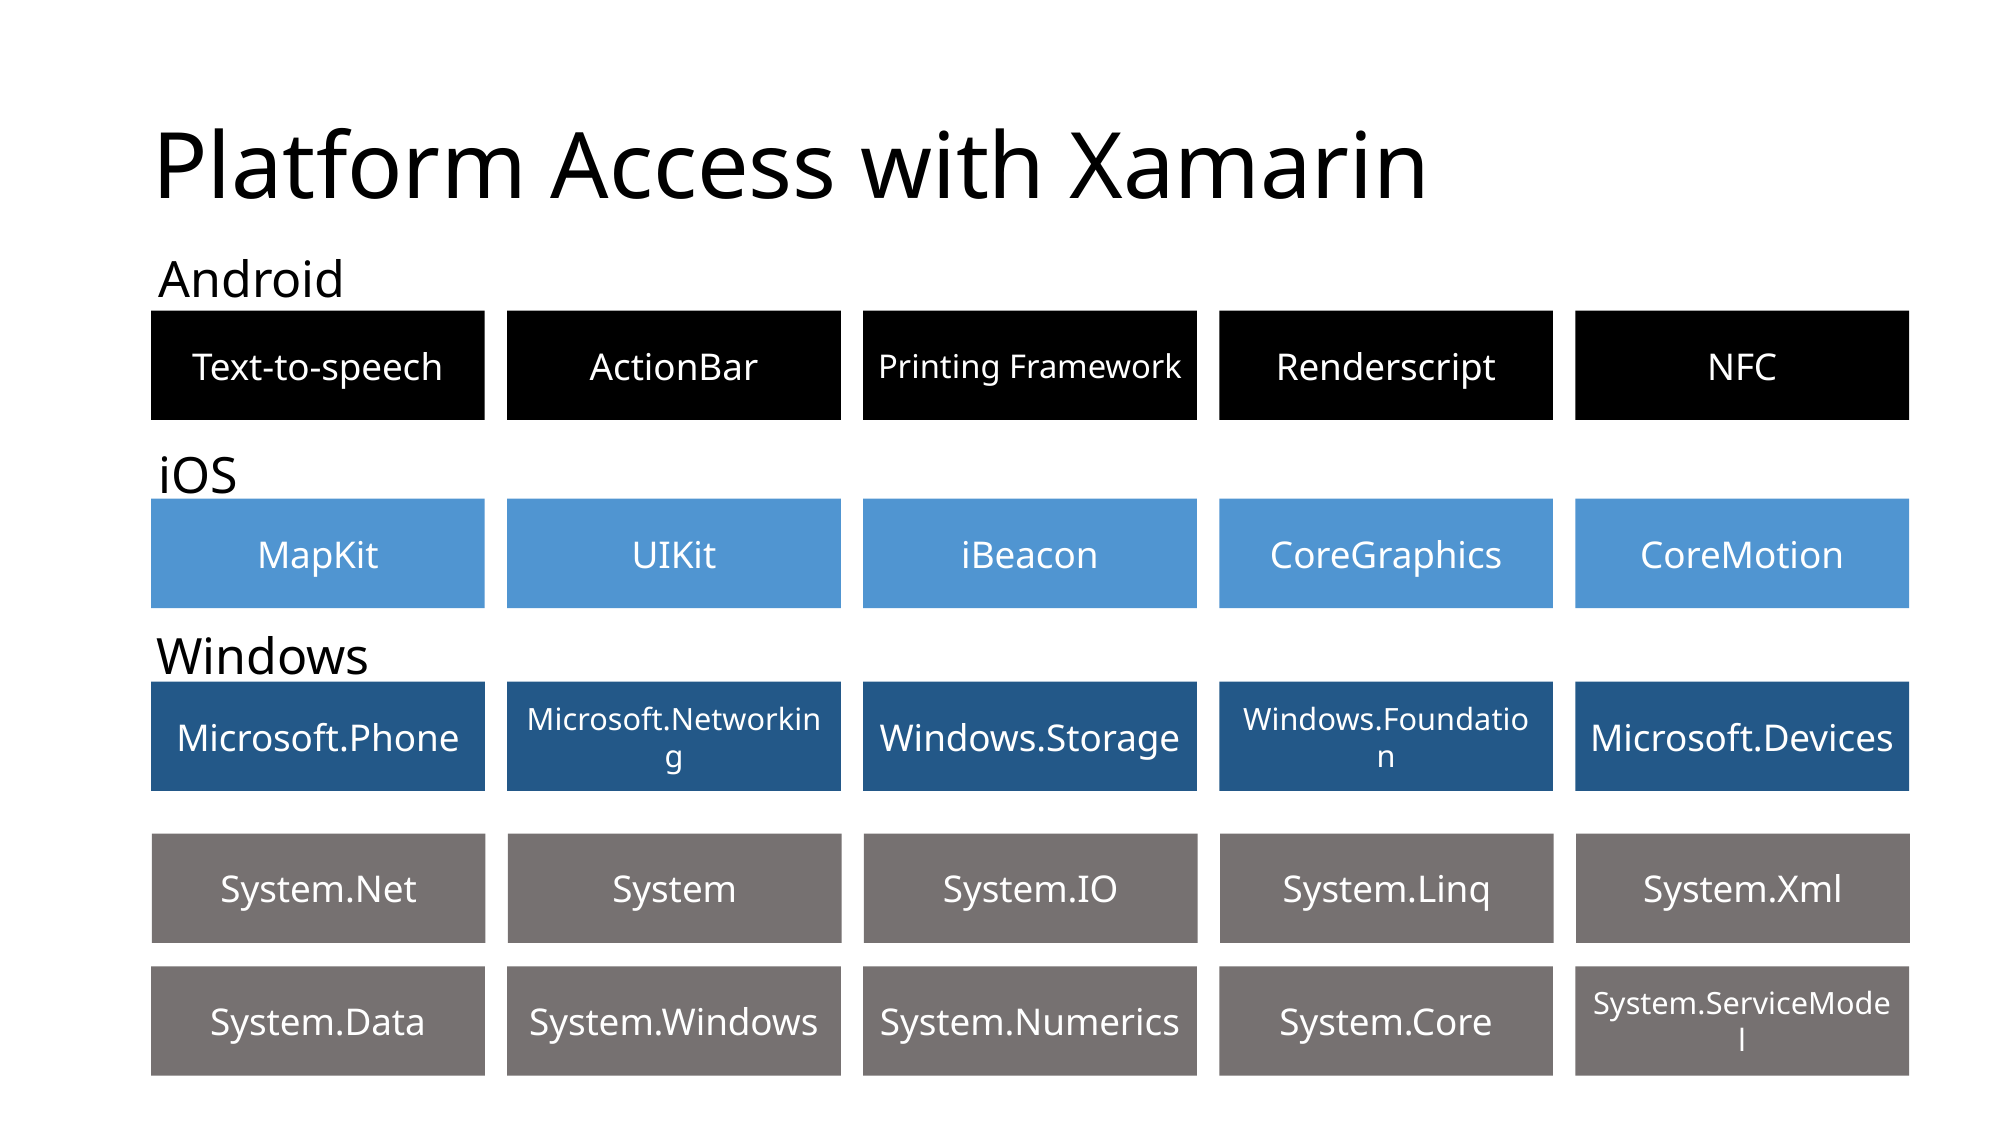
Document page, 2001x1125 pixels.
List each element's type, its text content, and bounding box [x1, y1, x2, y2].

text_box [151, 498, 1909, 609]
text_box Android [143, 247, 508, 315]
title Platform Access with Xamarin [137, 59, 1863, 278]
text_box iOS [143, 443, 508, 511]
text_box System.IO [863, 833, 1198, 943]
text_box System [507, 833, 842, 943]
text_box Renderscript [1219, 310, 1554, 420]
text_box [151, 966, 1910, 1076]
text_box Text-to-speech [151, 315, 485, 420]
text_box NFC [1575, 310, 1910, 420]
text_box ActionBar [507, 310, 841, 420]
text_box System.Net [151, 833, 486, 943]
text_box System.Xml [1576, 833, 1910, 943]
text_box Windows [141, 624, 505, 692]
text_box Printing Framework [863, 310, 1197, 420]
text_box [151, 681, 1910, 791]
text_box System.Linq [1219, 833, 1554, 943]
